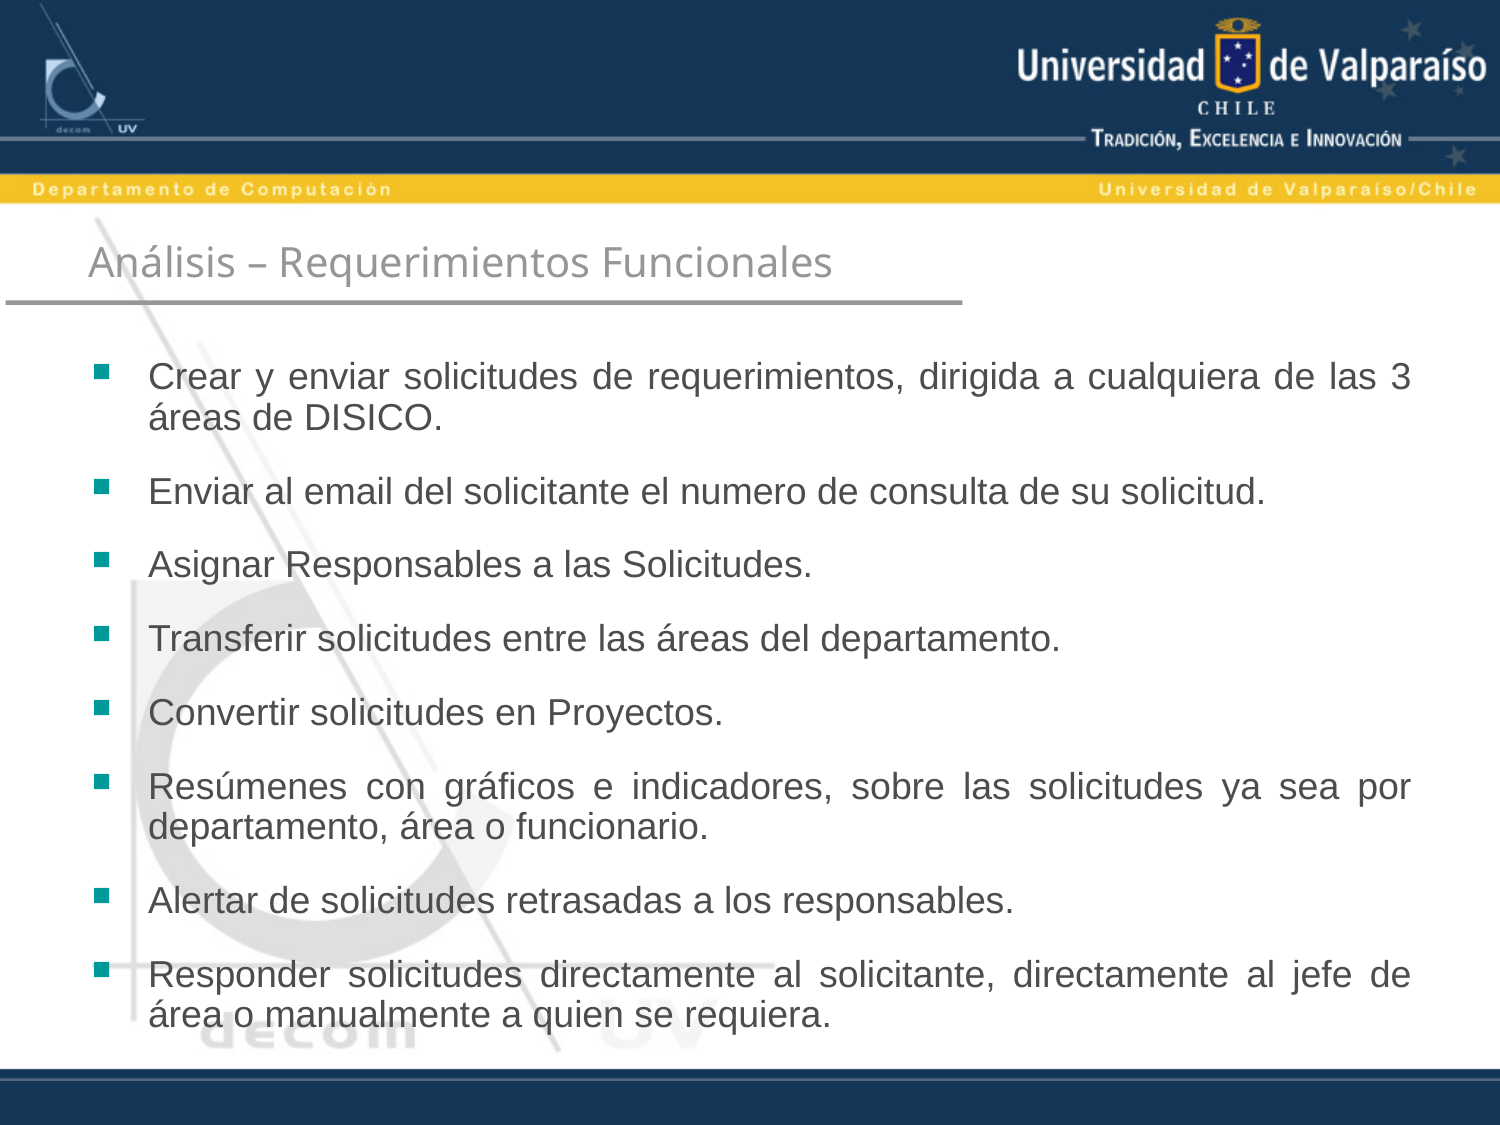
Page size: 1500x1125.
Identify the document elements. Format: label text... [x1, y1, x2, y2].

title Análisis – Requerimientos Funcionales [72, 219, 1424, 303]
list Crear y enviar solicitudes de requerimientos, dirigida a cualquiera de las 3 áreas de DISICO. Enviar al email del solicitante el numero de consulta de su solicitud. Asignar Responsables a las Solicitudes. Transferir solicitudes entre las áreas del departamento. Convertir solicitudes en Proyectos. Resúmenes con gráficos e indicadores, sobre las solicitudes ya sea por departamento, área o funcionario. Alertar de solicitudes retrasadas a los responsables. Responder solicitudes directamente al solicitante, directamente al jefe de área o manualmente a quien se requiera. [76, 349, 1428, 1079]
picture [0, 0, 1500, 1125]
